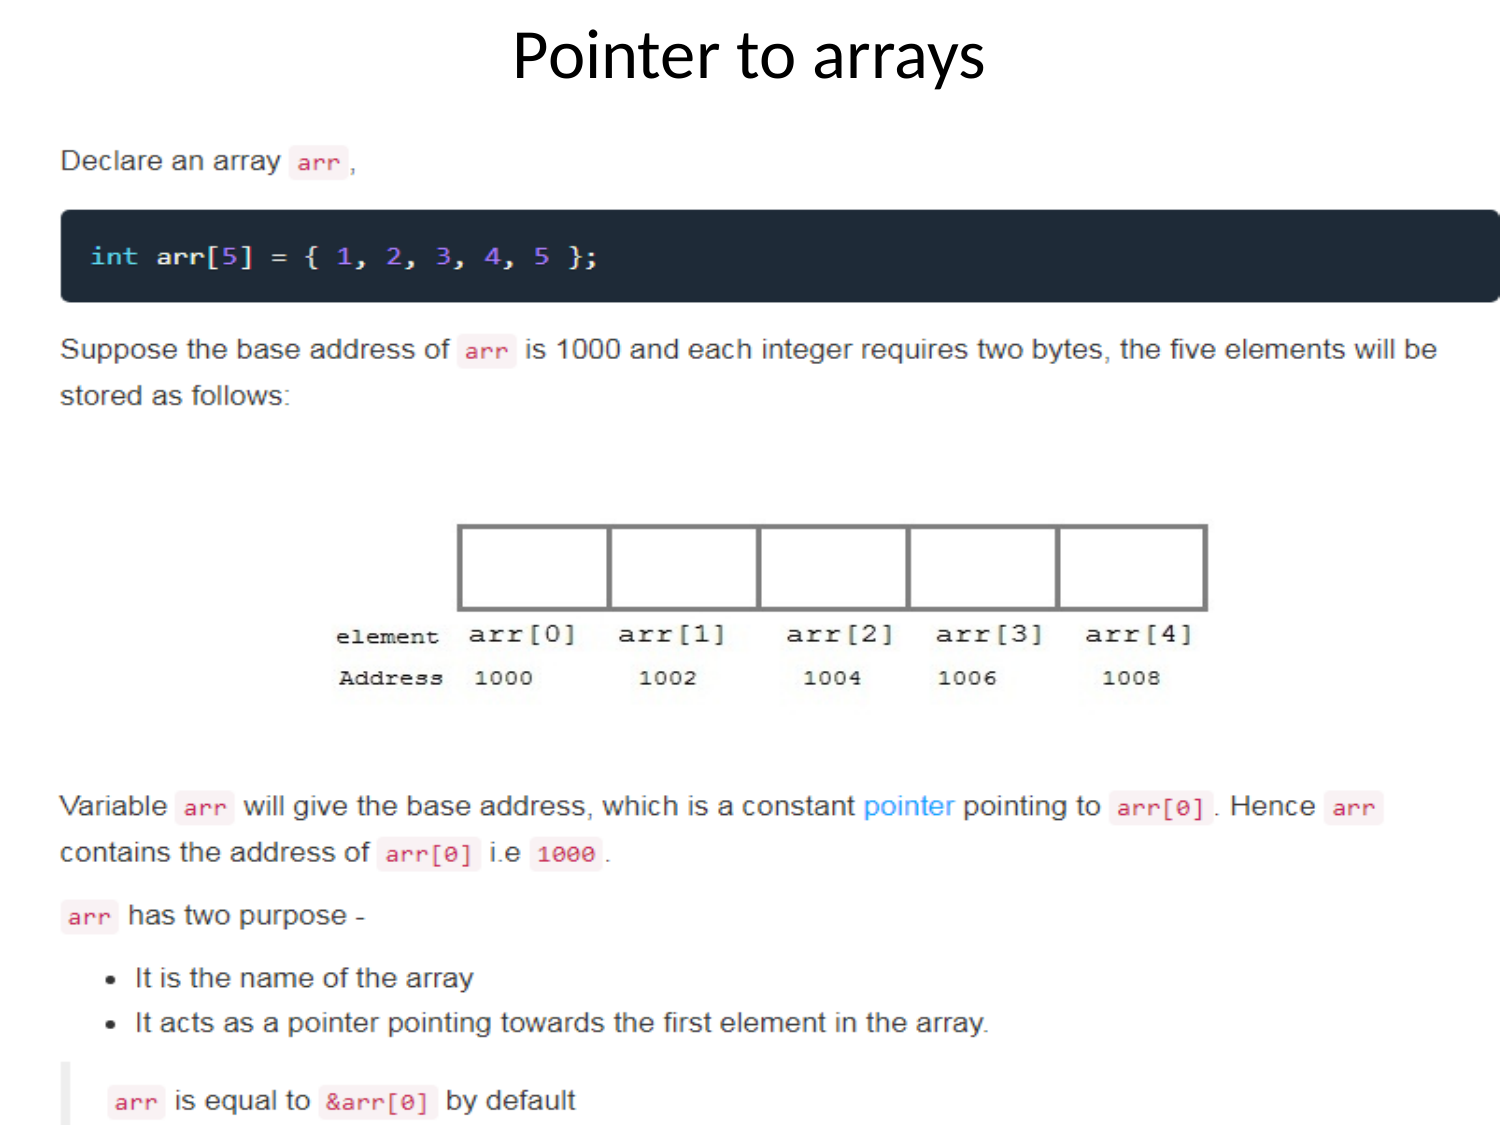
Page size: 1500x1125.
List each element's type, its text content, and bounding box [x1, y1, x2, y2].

title Pointer to arrays [75, 0, 1425, 100]
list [37, 129, 1500, 1125]
